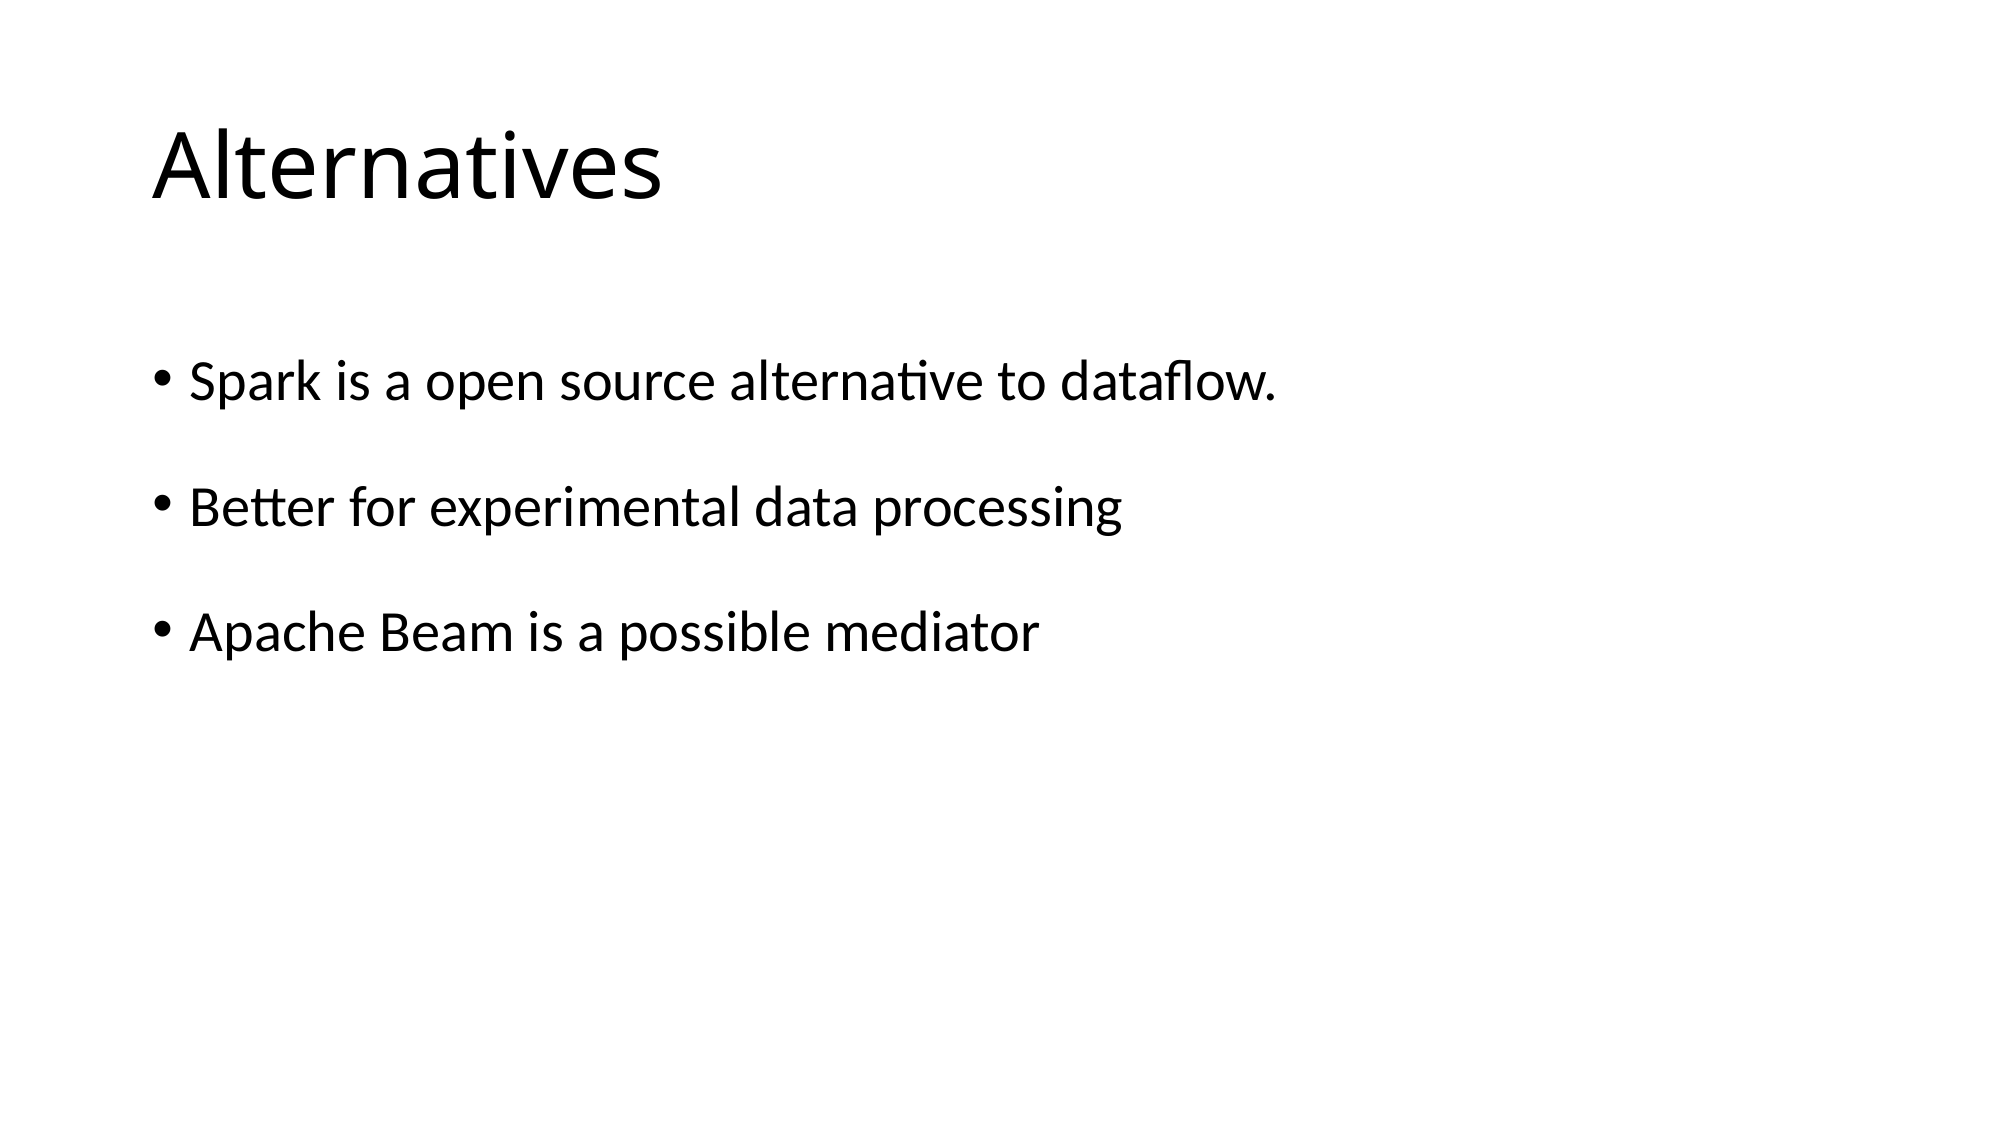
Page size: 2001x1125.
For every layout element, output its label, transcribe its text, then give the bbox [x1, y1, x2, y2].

title Alternatives [137, 59, 1863, 278]
list Spark is a open source alternative to dataflow. Better for experimental data processing Apache Beam is a possible mediator [137, 299, 1863, 1014]
